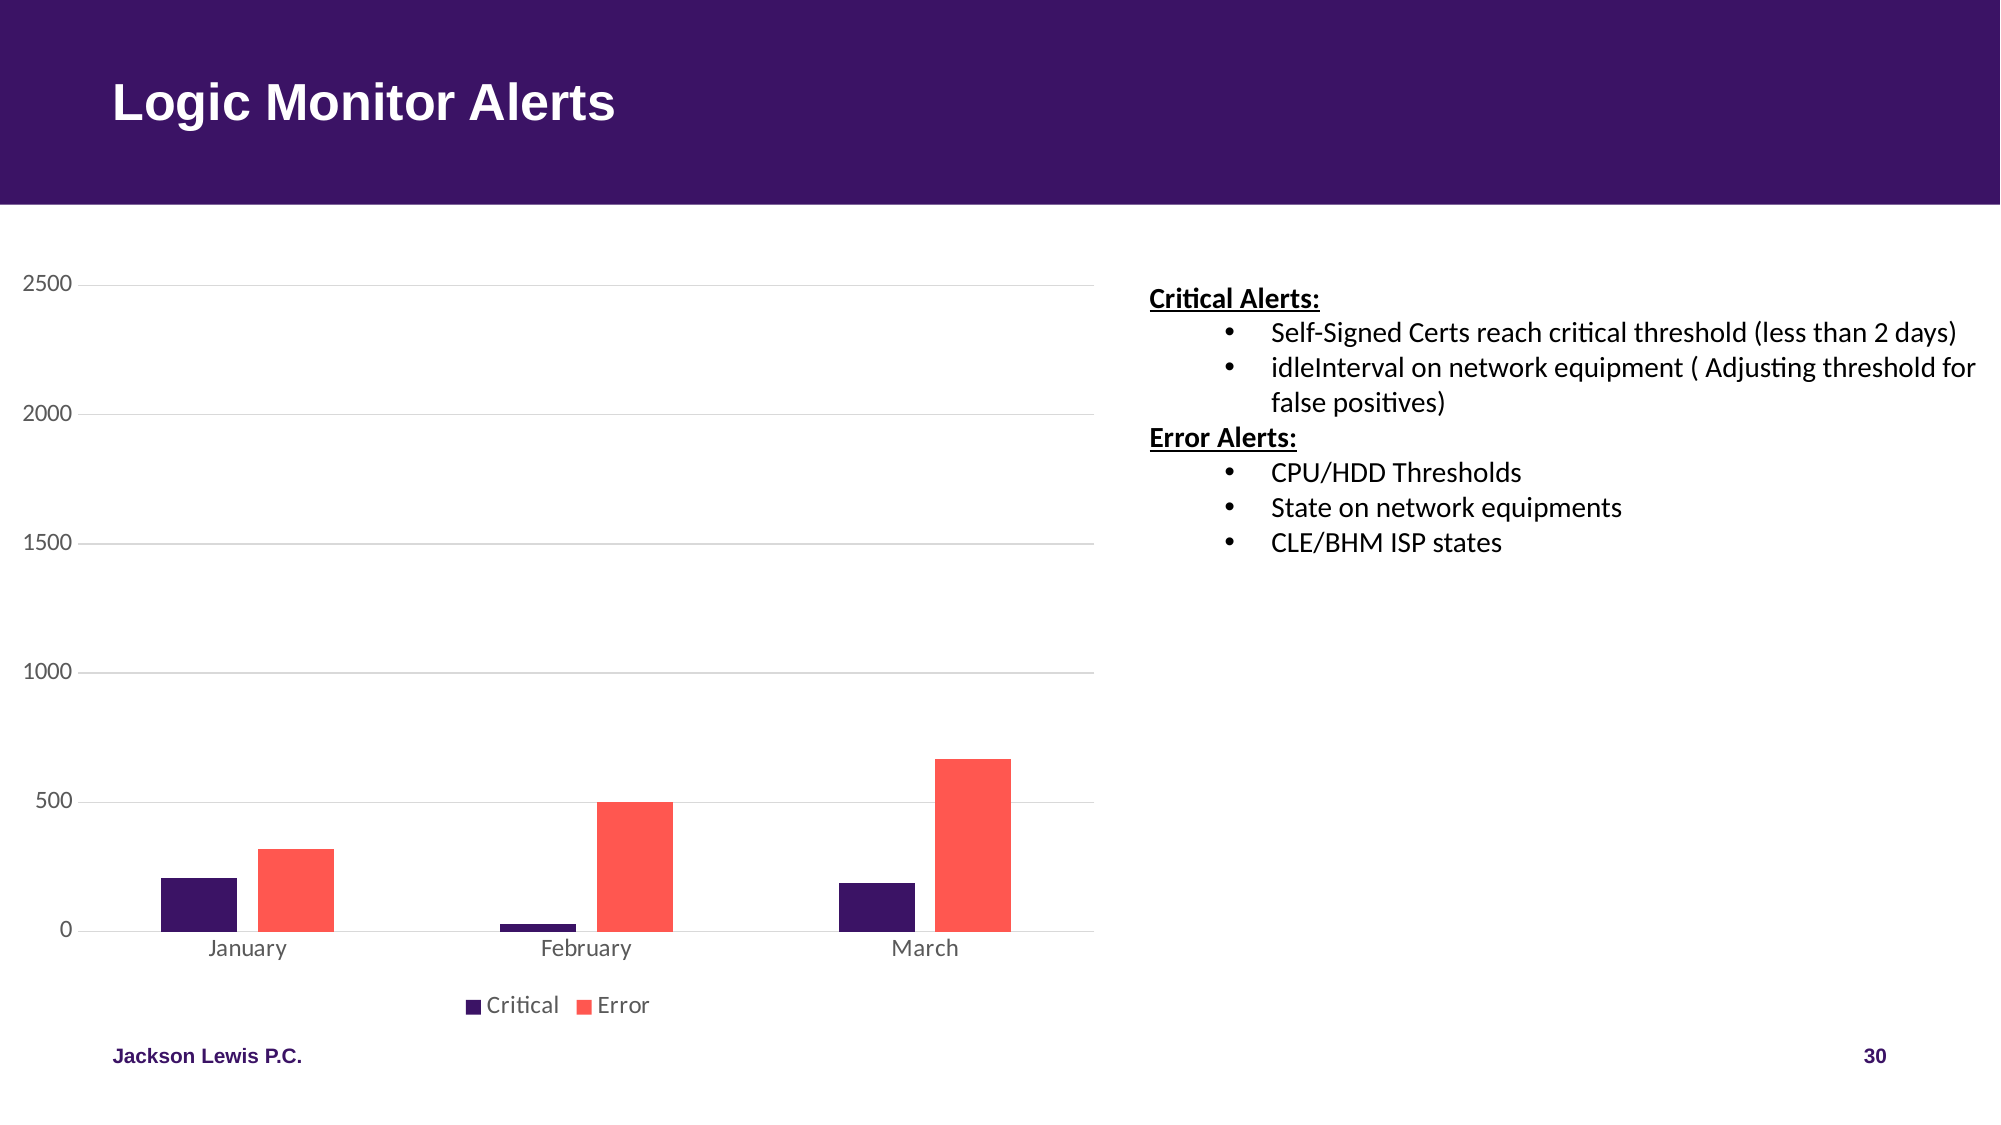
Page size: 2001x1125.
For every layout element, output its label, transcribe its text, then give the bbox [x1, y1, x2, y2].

title Logic Monitor Alerts [112, 75, 1887, 197]
chart [0, 257, 1117, 1026]
slide_number 30 [1436, 1042, 1887, 1103]
text_box Critical Alerts: Self-Signed Certs reach critical threshold (less than 2 days) idleInterval on network equipment ( Adjusting threshold for false positives) Error Alerts: CPU/HDD Thresholds State on network equipments CLE/BHM ISP states [1134, 271, 2000, 729]
footer Jackson Lewis P.C. [112, 1042, 788, 1103]
